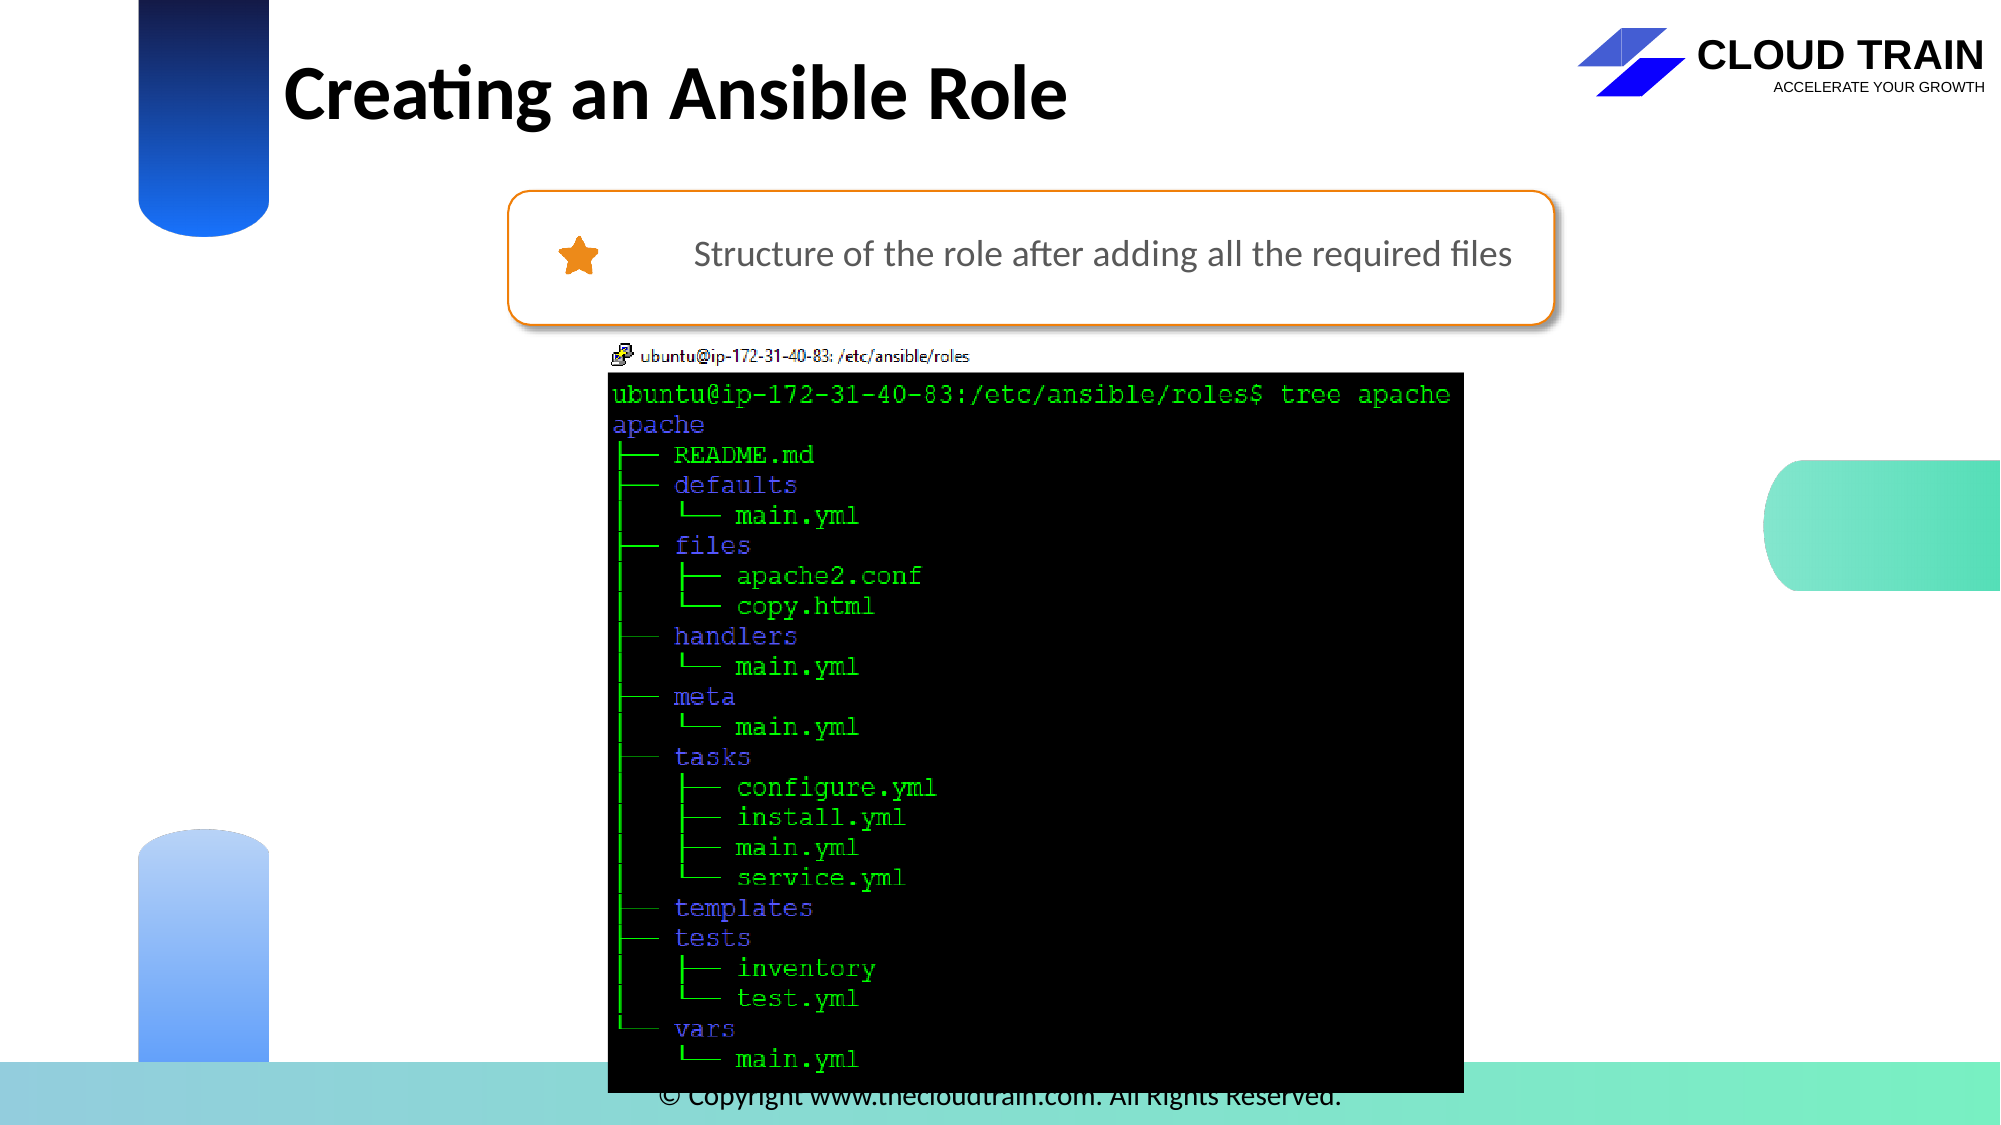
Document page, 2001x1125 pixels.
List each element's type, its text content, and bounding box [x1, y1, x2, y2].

picture [138, 829, 269, 1062]
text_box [504, 187, 1568, 338]
text_box [607, 340, 1464, 1093]
picture [1763, 460, 2000, 591]
title Creating an Ansible Role [51, 0, 1300, 182]
picture [138, 182, 269, 237]
